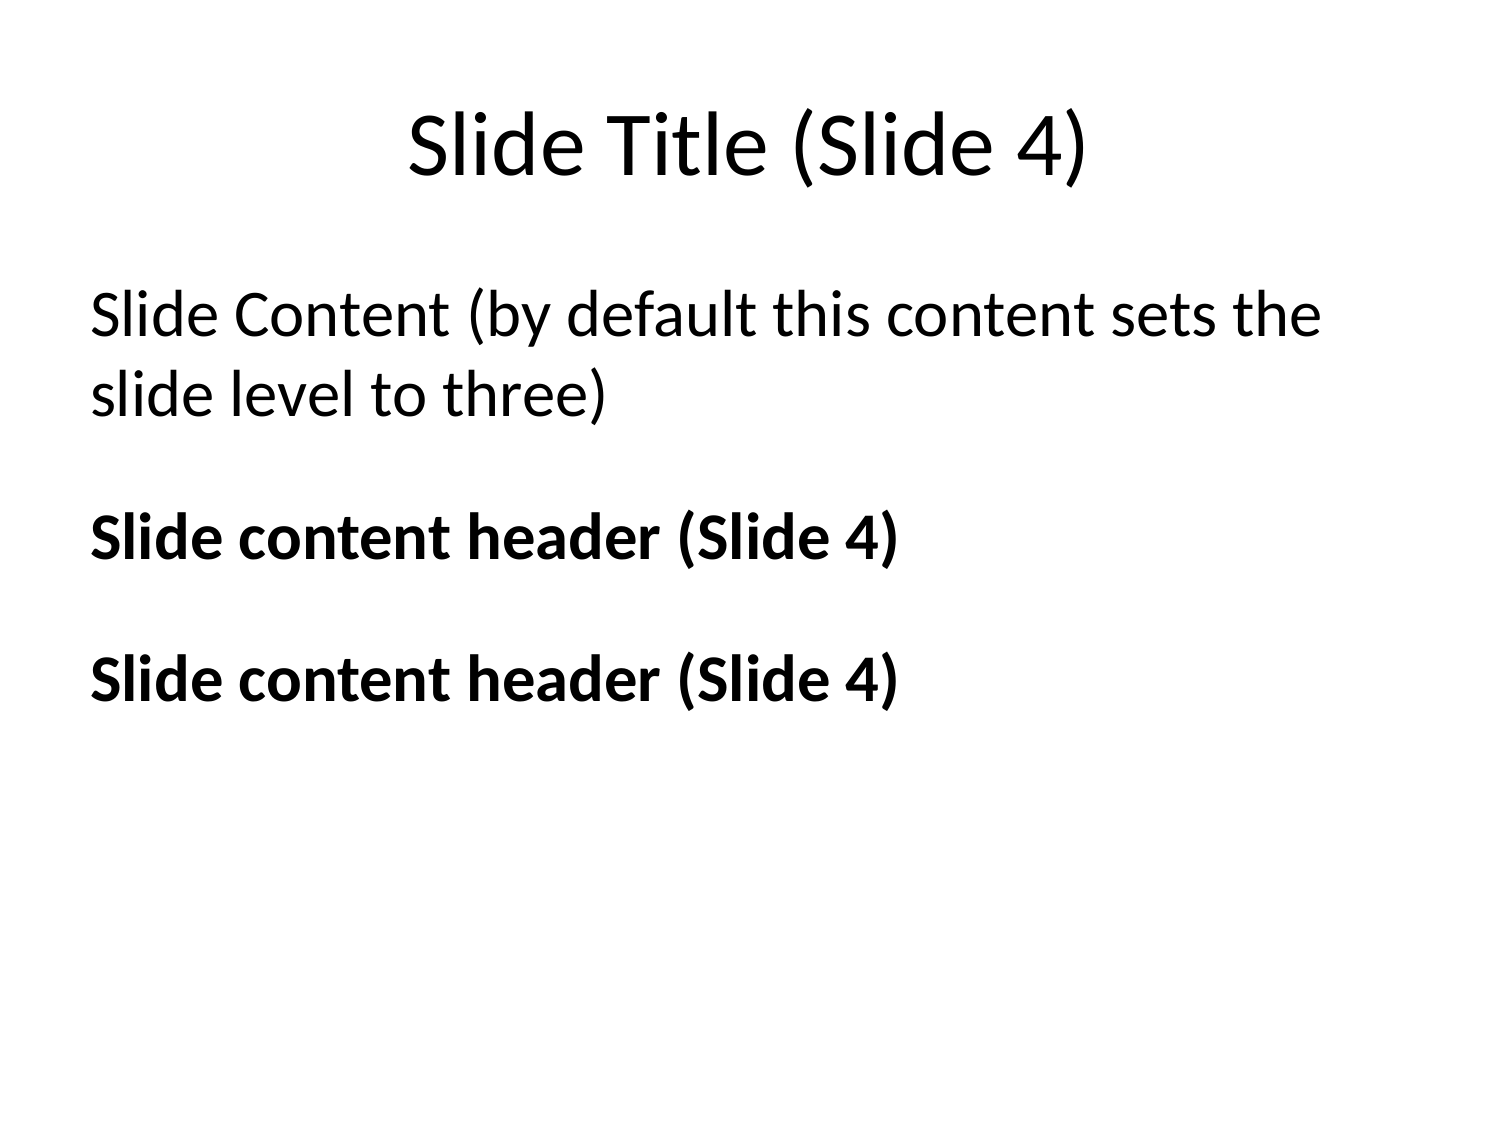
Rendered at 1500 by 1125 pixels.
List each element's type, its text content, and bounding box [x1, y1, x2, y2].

title Slide Title (Slide 4) [75, 45, 1425, 233]
list Slide Content (by default this content sets the slide level to three) Slide content header (Slide 4) Slide content header (Slide 4) [75, 262, 1425, 1005]
